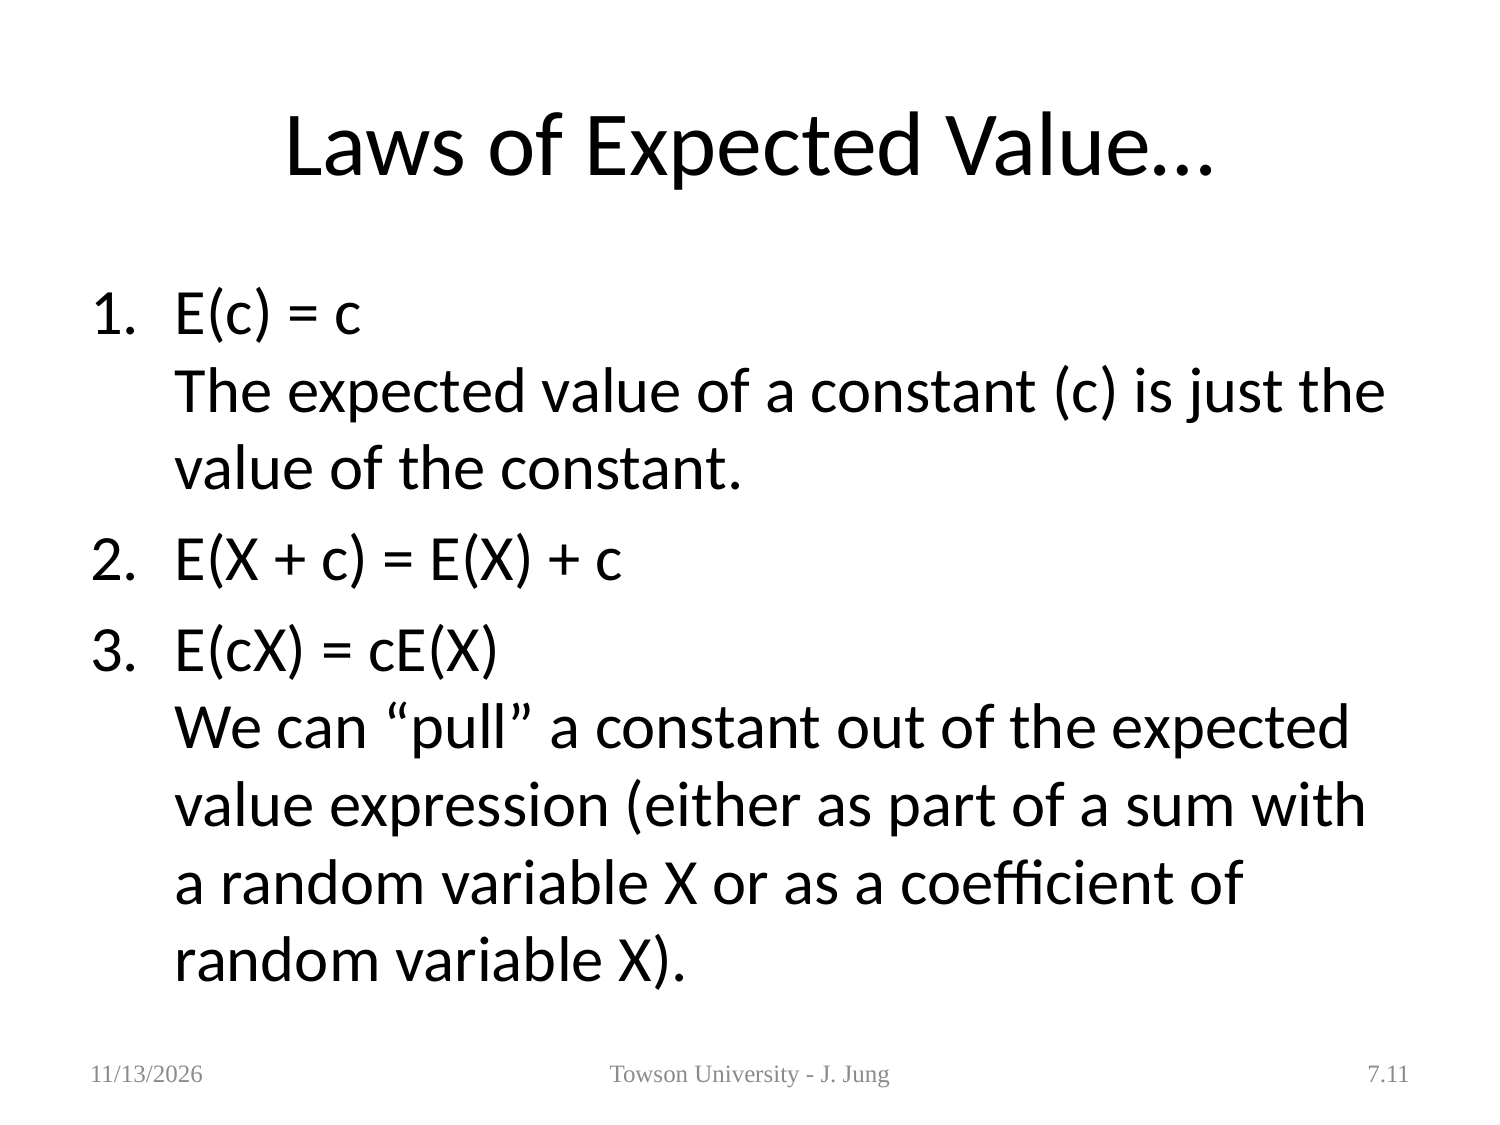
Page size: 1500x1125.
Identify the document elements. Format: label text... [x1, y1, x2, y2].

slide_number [75, 1042, 425, 1103]
slide_number 7.11 [1074, 1042, 1425, 1103]
list E(c) = c The expected value of a constant (c) is just the value of the constant. E(X + c) = E(X) + c E(cX) = cE(X) We can “pull” a constant out of the expected value expression (either as part of a sum with a random variable X or as a coefficient of random variable X). [74, 262, 1426, 1006]
title Laws of Expected Value… [74, 44, 1426, 233]
footer Towson University - J. Jung [512, 1042, 988, 1103]
